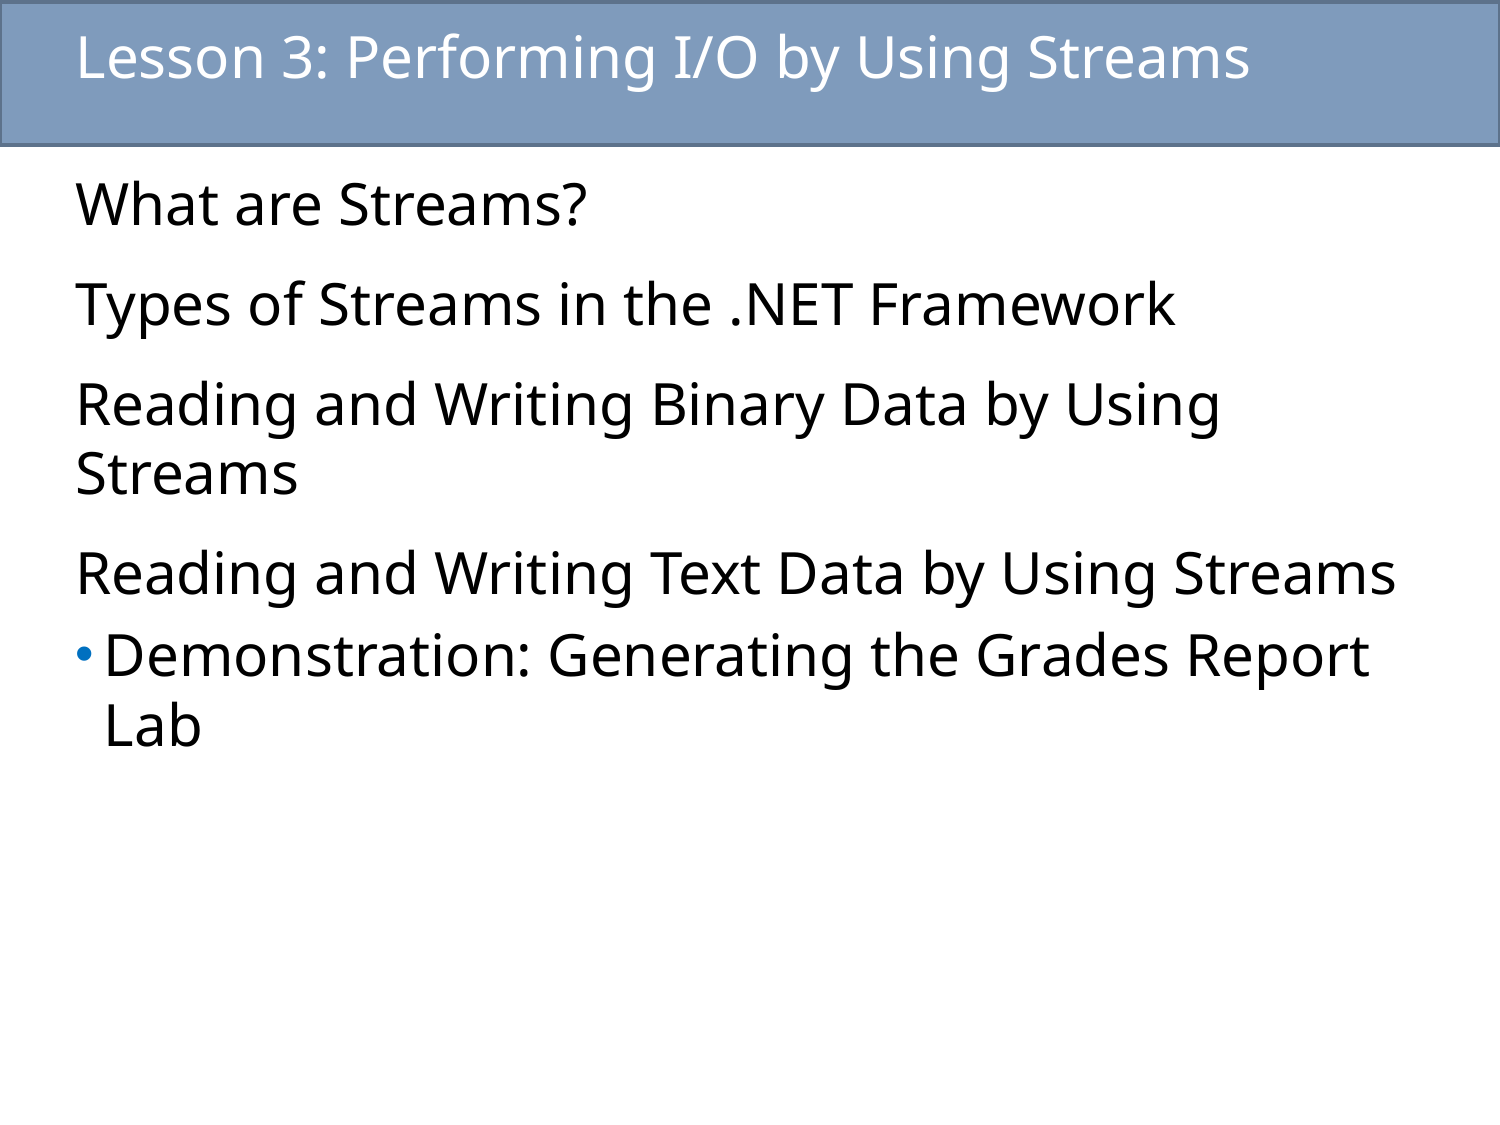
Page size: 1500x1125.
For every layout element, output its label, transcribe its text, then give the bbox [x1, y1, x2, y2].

list What are Streams? Types of Streams in the .NET Framework Reading and Writing Binary Data by Using Streams Reading and Writing Text Data by Using Streams Demonstration: Generating the Grades Report Lab [74, 167, 1408, 1013]
title Lesson 3: Performing I/O by Using Streams [75, 0, 1351, 122]
